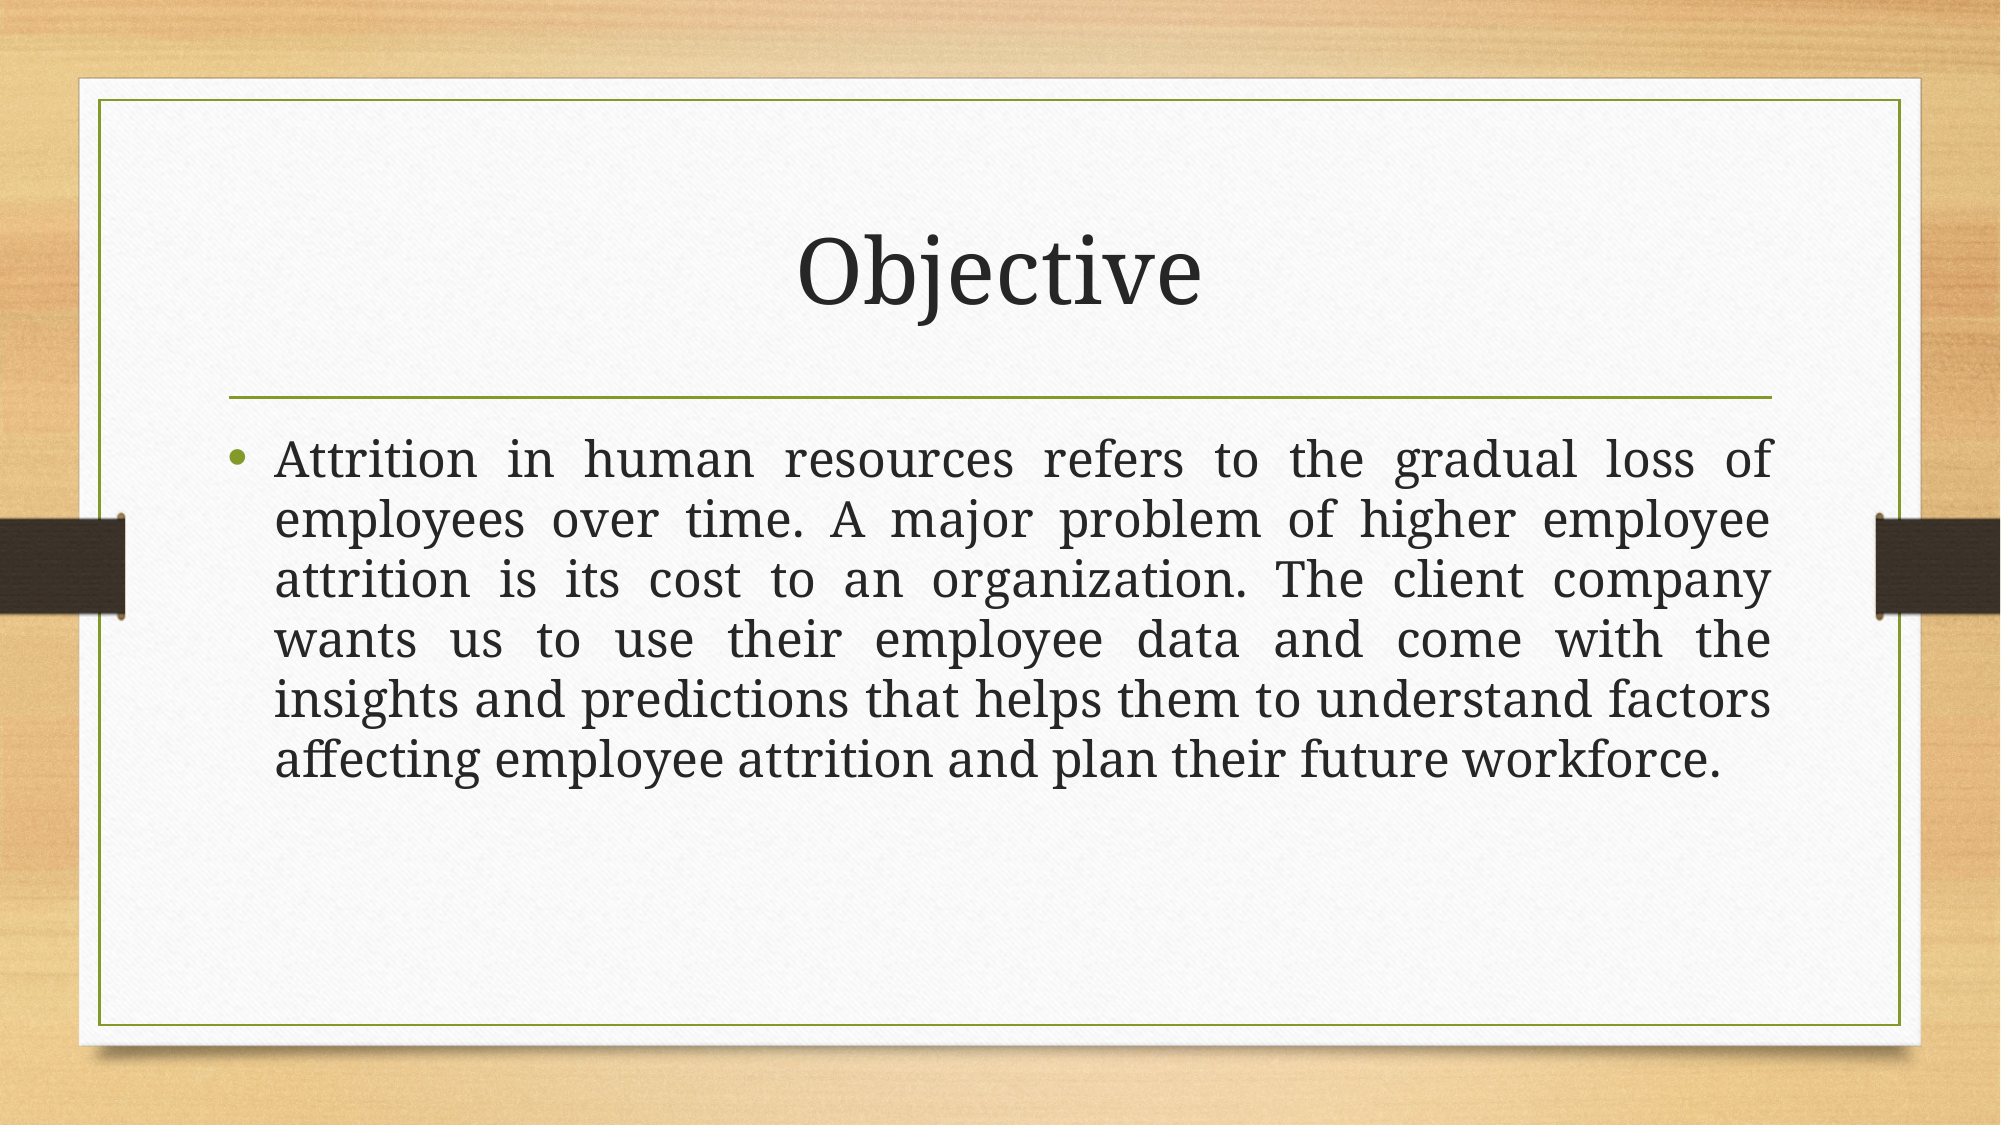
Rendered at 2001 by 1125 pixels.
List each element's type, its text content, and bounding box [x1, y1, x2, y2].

picture [0, 0, 2001, 1125]
title Objective [212, 161, 1788, 375]
list Attrition in human resources refers to the gradual loss of employees over time. A major problem of higher employee attrition is its cost to an organization. The client company wants us to use their employee data and come with the insights and predictions that helps them to understand factors affecting employee attrition and plan their future workforce. [212, 419, 1788, 964]
